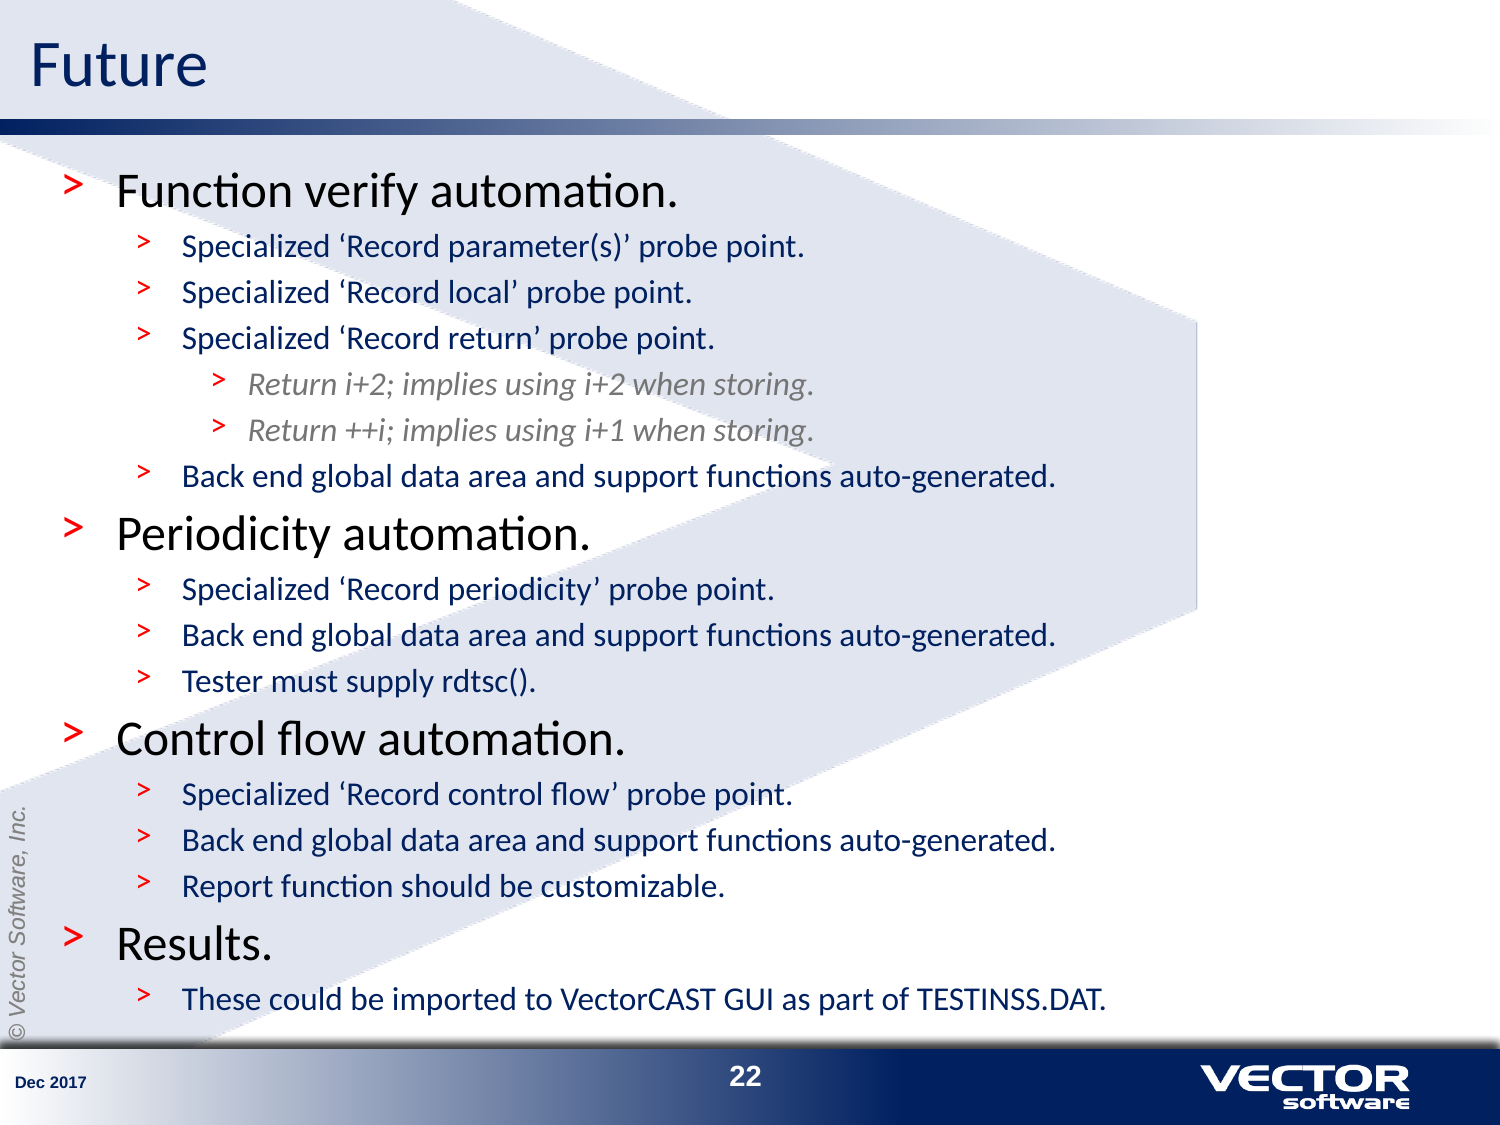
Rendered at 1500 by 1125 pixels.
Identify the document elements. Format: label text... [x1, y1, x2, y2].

title Future [0, 0, 1500, 120]
picture [1200, 1064, 1410, 1110]
list Function verify automation. Specialized ‘Record parameter(s)’ probe point. Specialized ‘Record local’ probe point. Specialized ‘Record return’ probe point. Return i+2; implies using i+2 when storing. Return ++i; implies using i+1 when storing. Back end global data area and support functions auto-generated. Periodicity automation. Specialized ‘Record periodicity’ probe point. Back end global data area and support functions auto-generated. Tester must supply rdtsc(). Control flow automation. Specialized ‘Record control flow’ probe point. Back end global data area and support functions auto-generated. Report function should be customizable. Results. These could be imported to VectorCAST GUI as part of TESTINSS.DAT. [45, 149, 1470, 1050]
